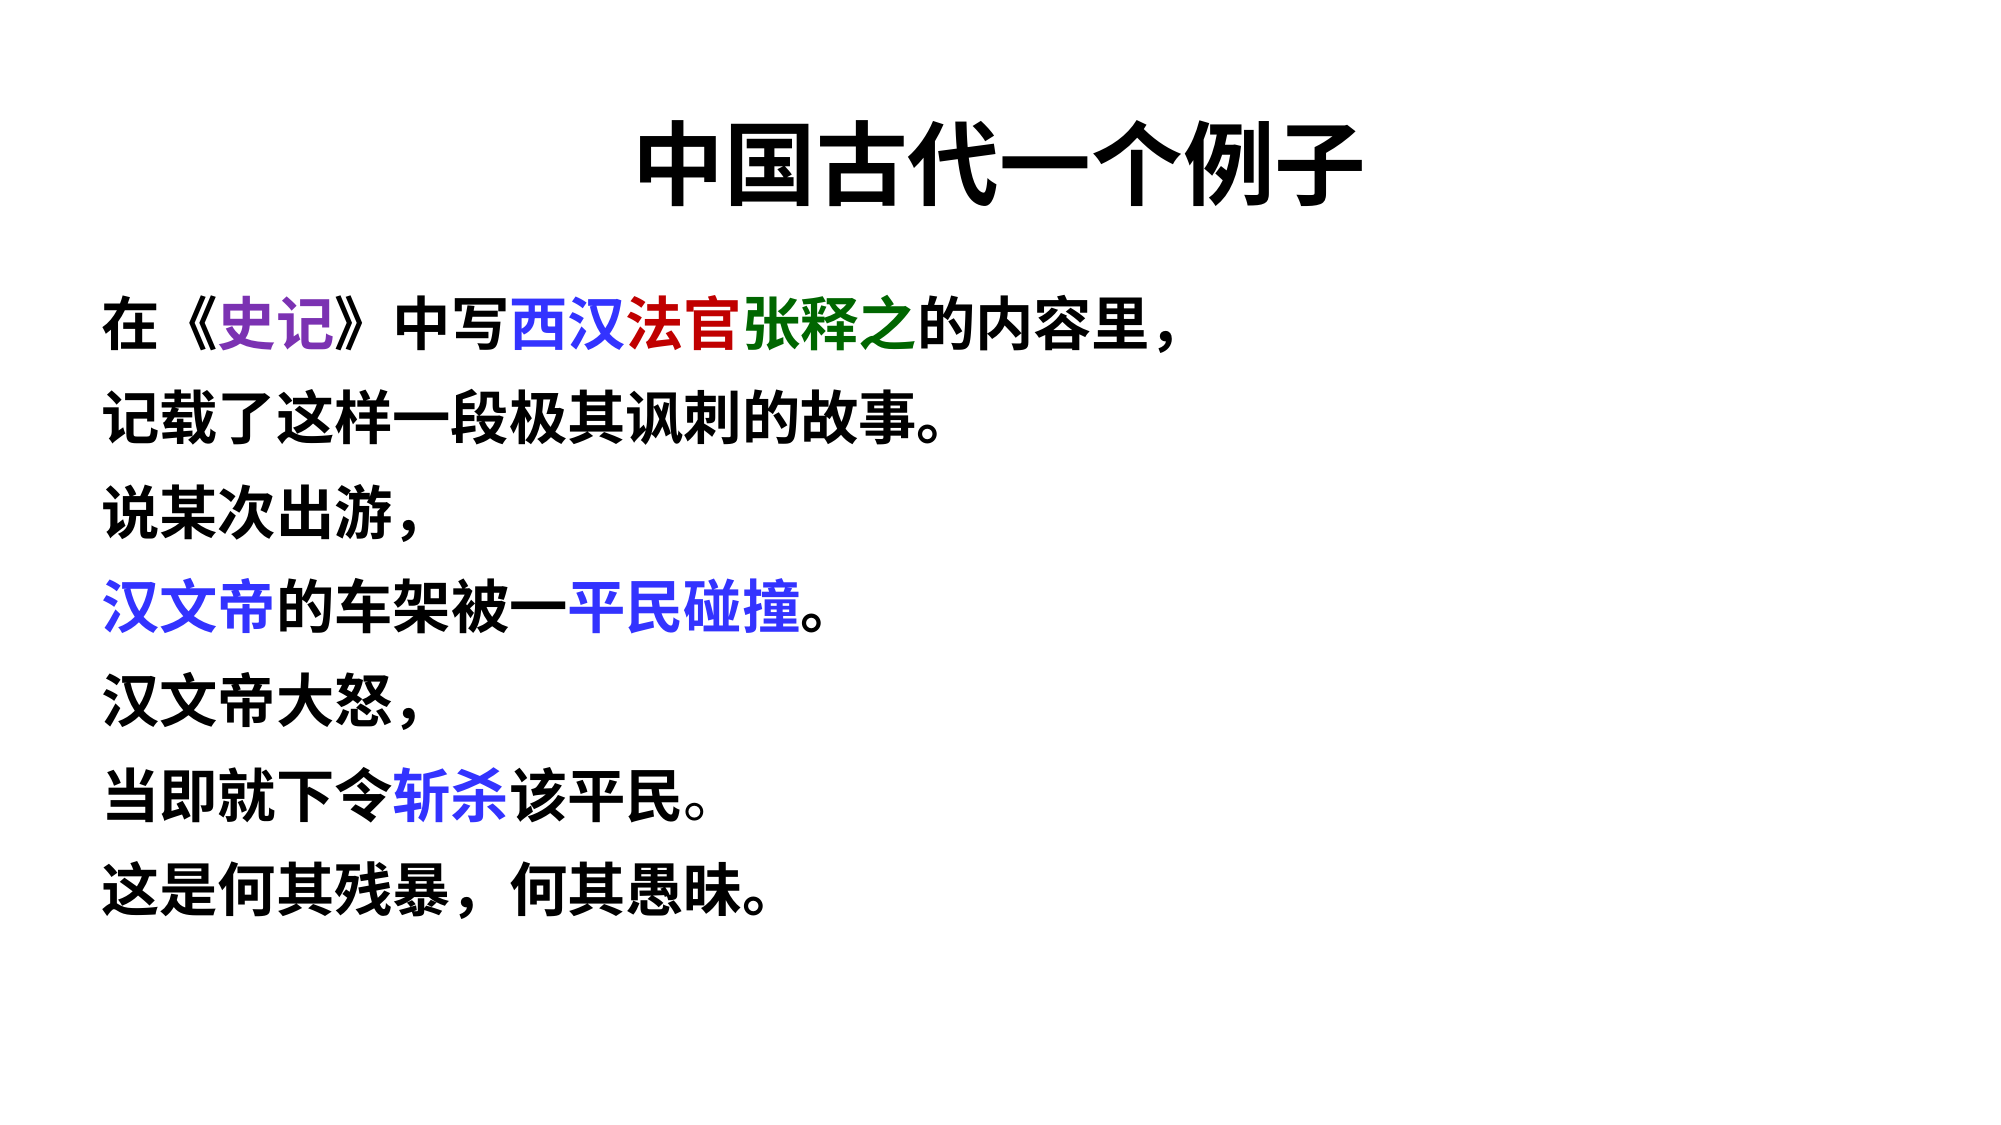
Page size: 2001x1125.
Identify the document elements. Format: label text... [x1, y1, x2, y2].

title 中国古代一个例子 [137, 59, 1863, 278]
list 在《史记》中写西汉法官张释之的内容里， 记载了这样一段极其讽刺的故事。 说某次出游， 汉文帝的车架被一平民碰撞。 汉文帝大怒， 当即就下令斩杀该平民。 这是何其残暴，何其愚昧。 [86, 255, 1832, 1108]
